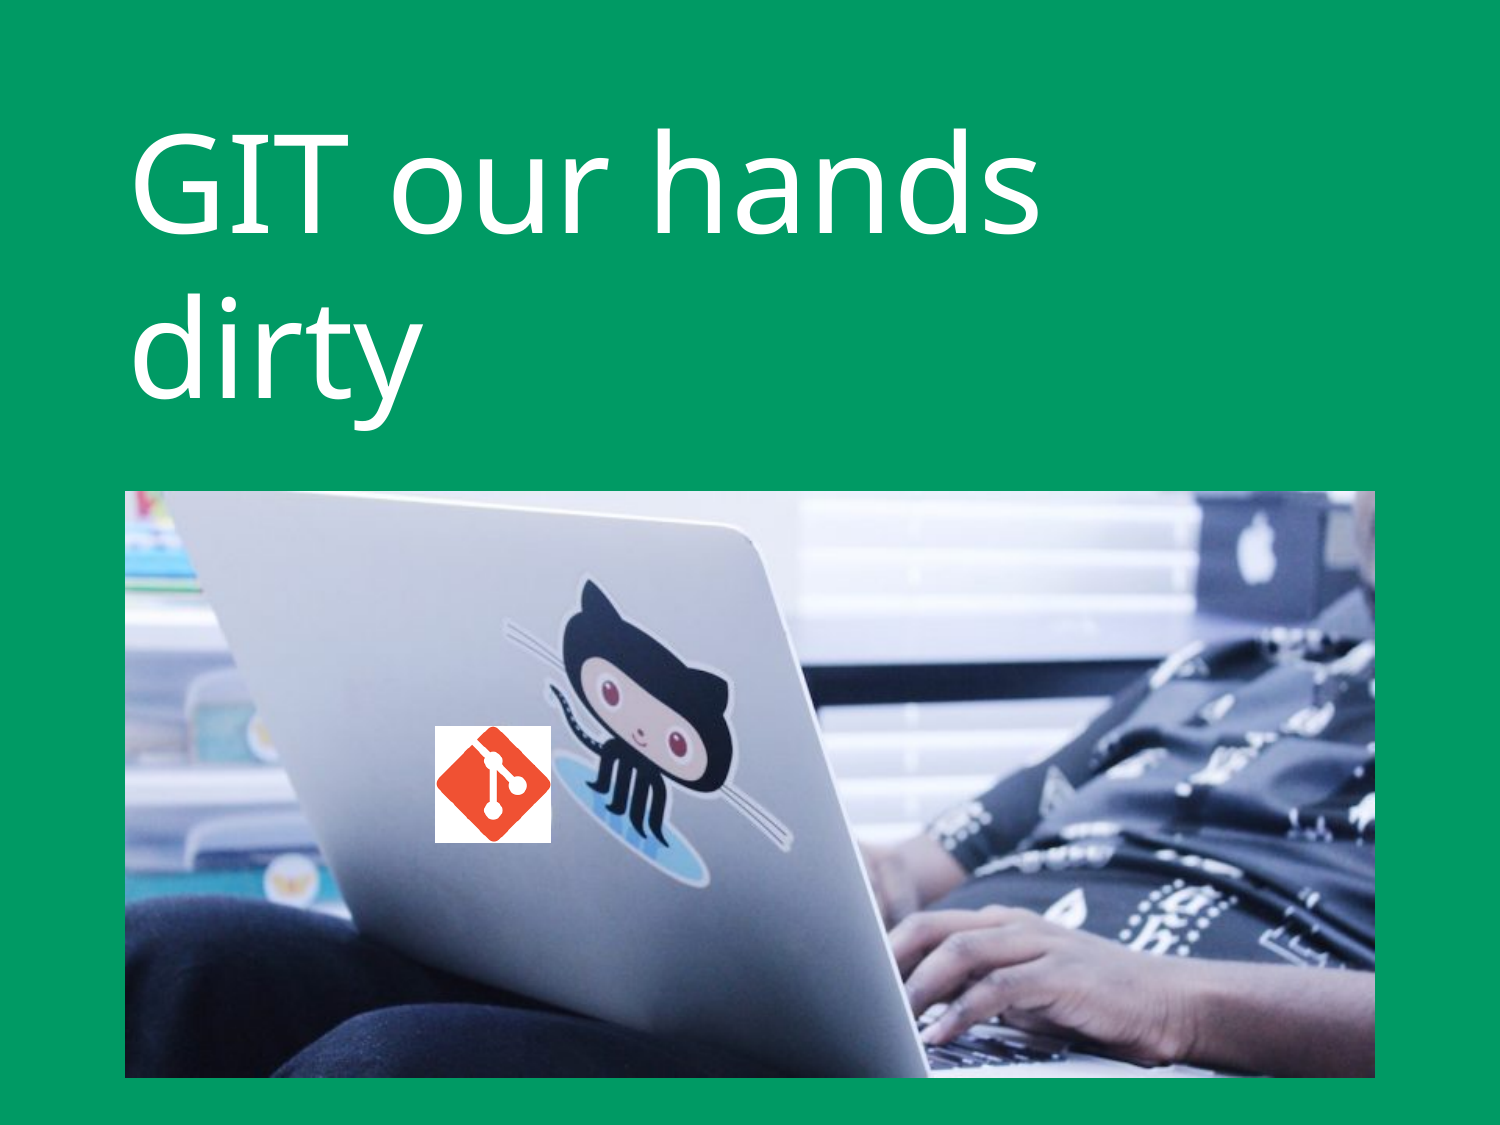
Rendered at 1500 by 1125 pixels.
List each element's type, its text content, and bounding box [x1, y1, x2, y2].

picture [124, 491, 1376, 1078]
title GIT our hands dirty [112, 151, 1388, 371]
